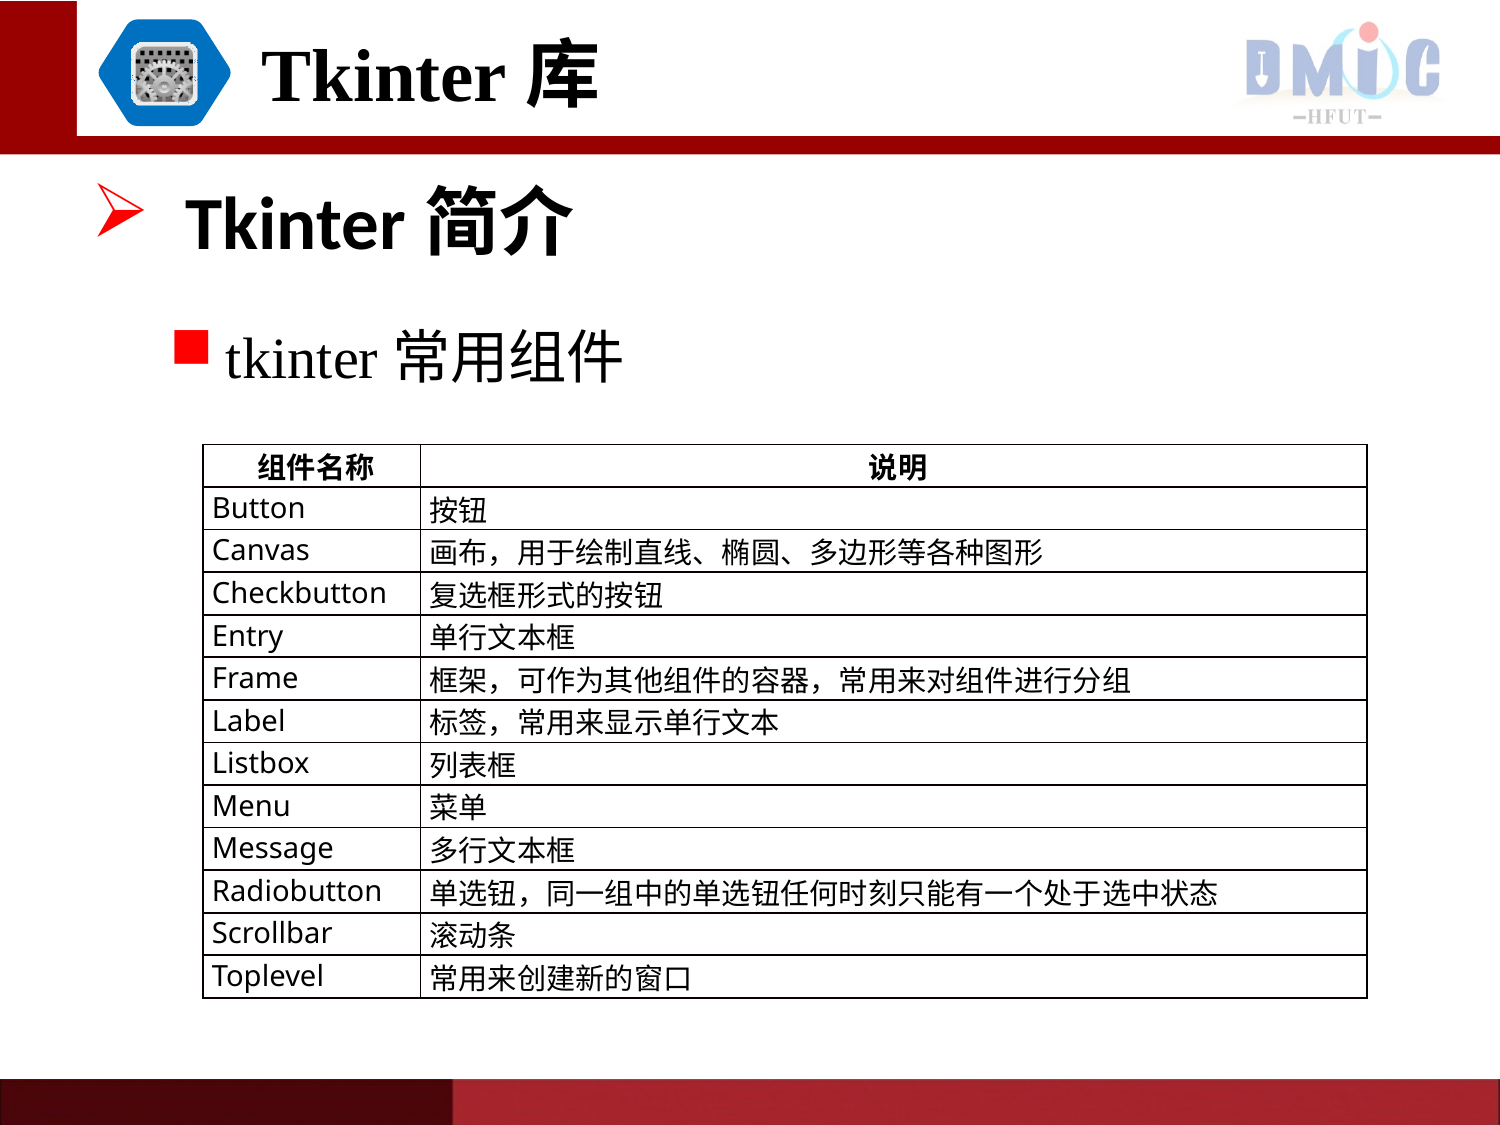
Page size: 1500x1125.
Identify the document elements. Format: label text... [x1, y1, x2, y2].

table_cell Listbox [204, 743, 420, 784]
table_cell 列表框 [421, 743, 1366, 784]
table_cell 复选框形式的按钮 [421, 573, 1366, 614]
table_cell Checkbutton [204, 573, 420, 614]
table_header 说明 [421, 445, 1366, 486]
table_header 组件名称 [204, 445, 420, 486]
table_cell Toplevel [204, 956, 420, 997]
table_cell 常用来创建新的窗口 [421, 956, 1366, 997]
table_cell 单行文本框 [421, 616, 1366, 656]
table_cell Menu [204, 786, 420, 827]
table_cell 滚动条 [421, 914, 1366, 954]
table_cell Canvas [204, 530, 420, 571]
table_cell 多行文本框 [421, 828, 1366, 869]
table_cell Scrollbar [204, 914, 420, 954]
list tkinter常用组件 [154, 312, 1500, 1081]
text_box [0, 18, 881, 127]
table_cell Radiobutton [204, 871, 420, 912]
picture [0, 1079, 1500, 1125]
table_cell 画布，用于绘制直线、椭圆、多边形等各种图形 [421, 530, 1366, 571]
table_cell Frame [204, 658, 420, 699]
table_cell 按钮 [421, 488, 1366, 529]
table_cell Button [204, 488, 420, 529]
table_cell Message [204, 828, 420, 869]
table_cell 标签，常用来显示单行文本 [421, 701, 1366, 742]
table_cell Label [204, 701, 420, 742]
table_cell 单选钮，同一组中的单选钮任何时刻只能有一个处于选中状态 [421, 871, 1366, 912]
title Tkinter简介 [76, 165, 1427, 275]
table_cell 框架，可作为其他组件的容器，常用来对组件进行分组 [421, 658, 1366, 699]
table_cell 菜单 [421, 786, 1366, 827]
table_cell Entry [204, 616, 420, 656]
